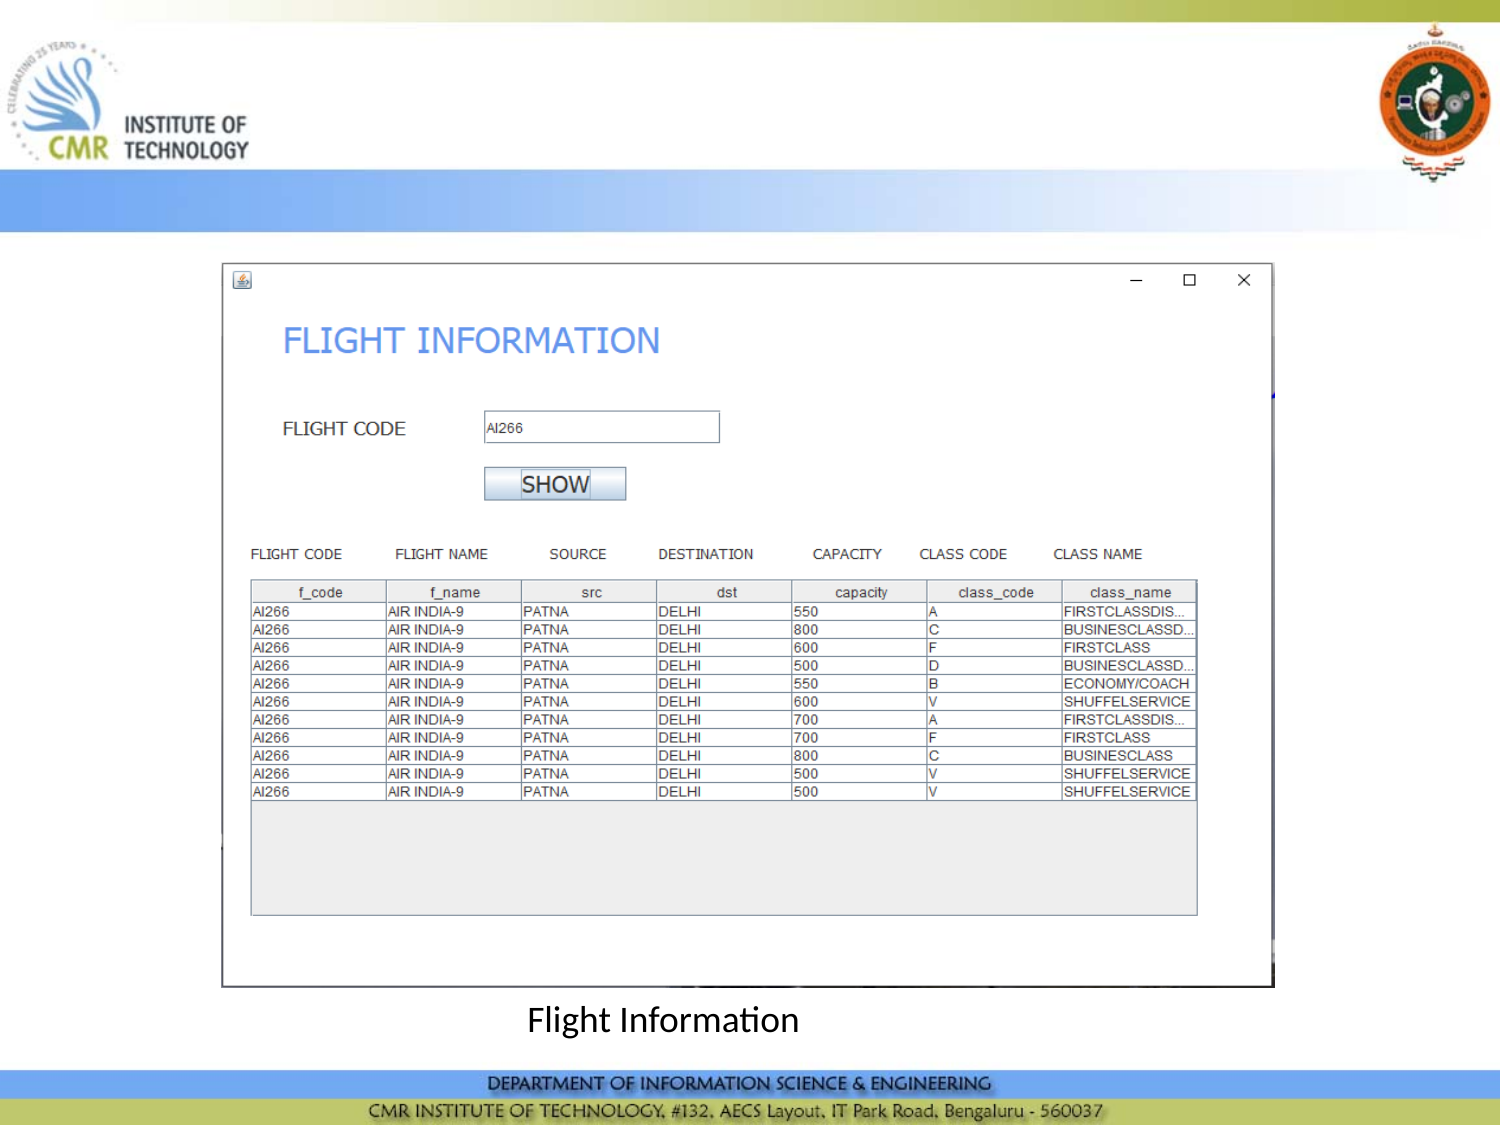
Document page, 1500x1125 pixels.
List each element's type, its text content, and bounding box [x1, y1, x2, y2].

text_box Flight Information [512, 997, 1075, 1048]
picture [0, 0, 1500, 1125]
